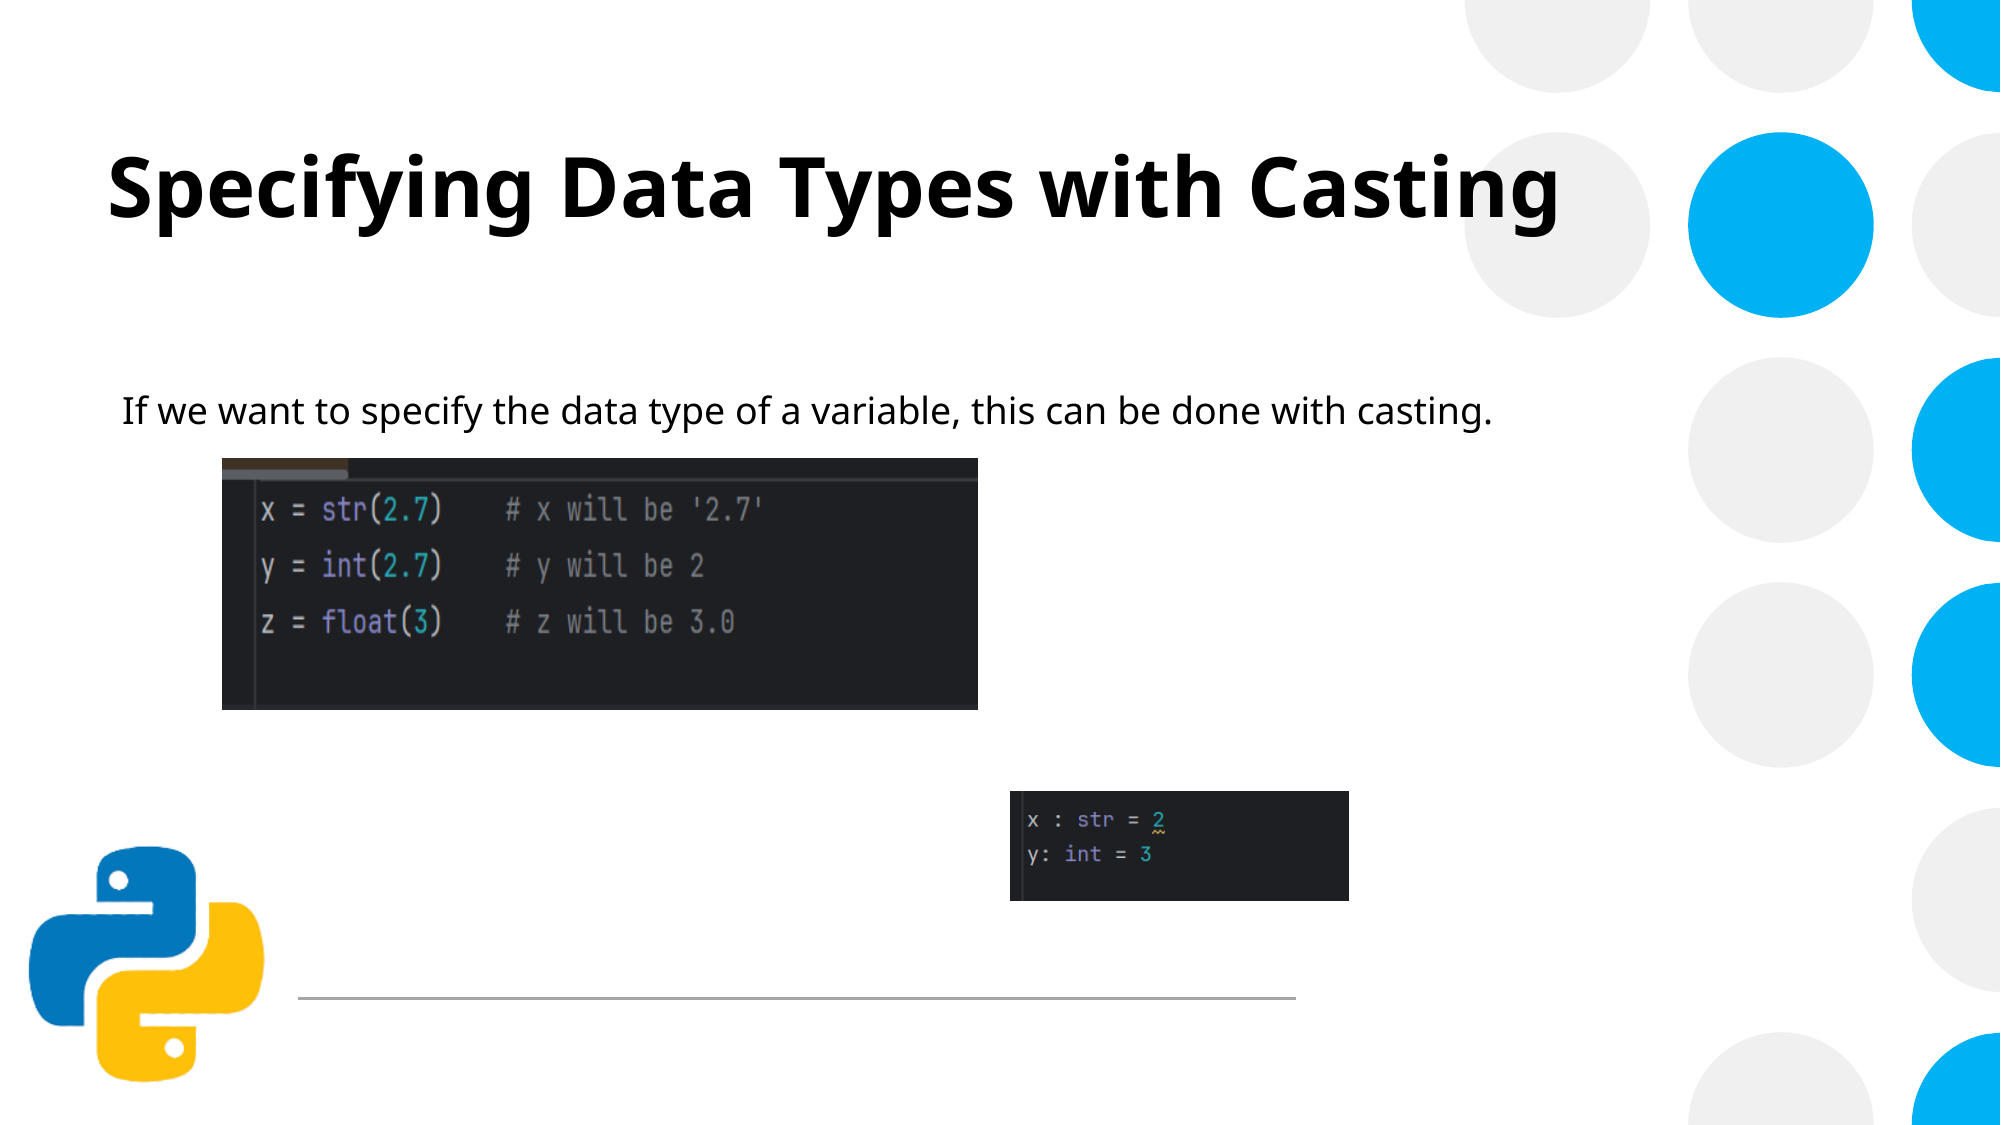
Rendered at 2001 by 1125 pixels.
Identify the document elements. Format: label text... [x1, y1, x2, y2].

text_box If we want to specify the data type of a variable, this can be done with casting. [107, 379, 1573, 440]
title Specifying Data Types with Casting [92, 126, 1602, 335]
picture [1010, 791, 1349, 901]
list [0, 815, 298, 1113]
picture [222, 458, 978, 710]
